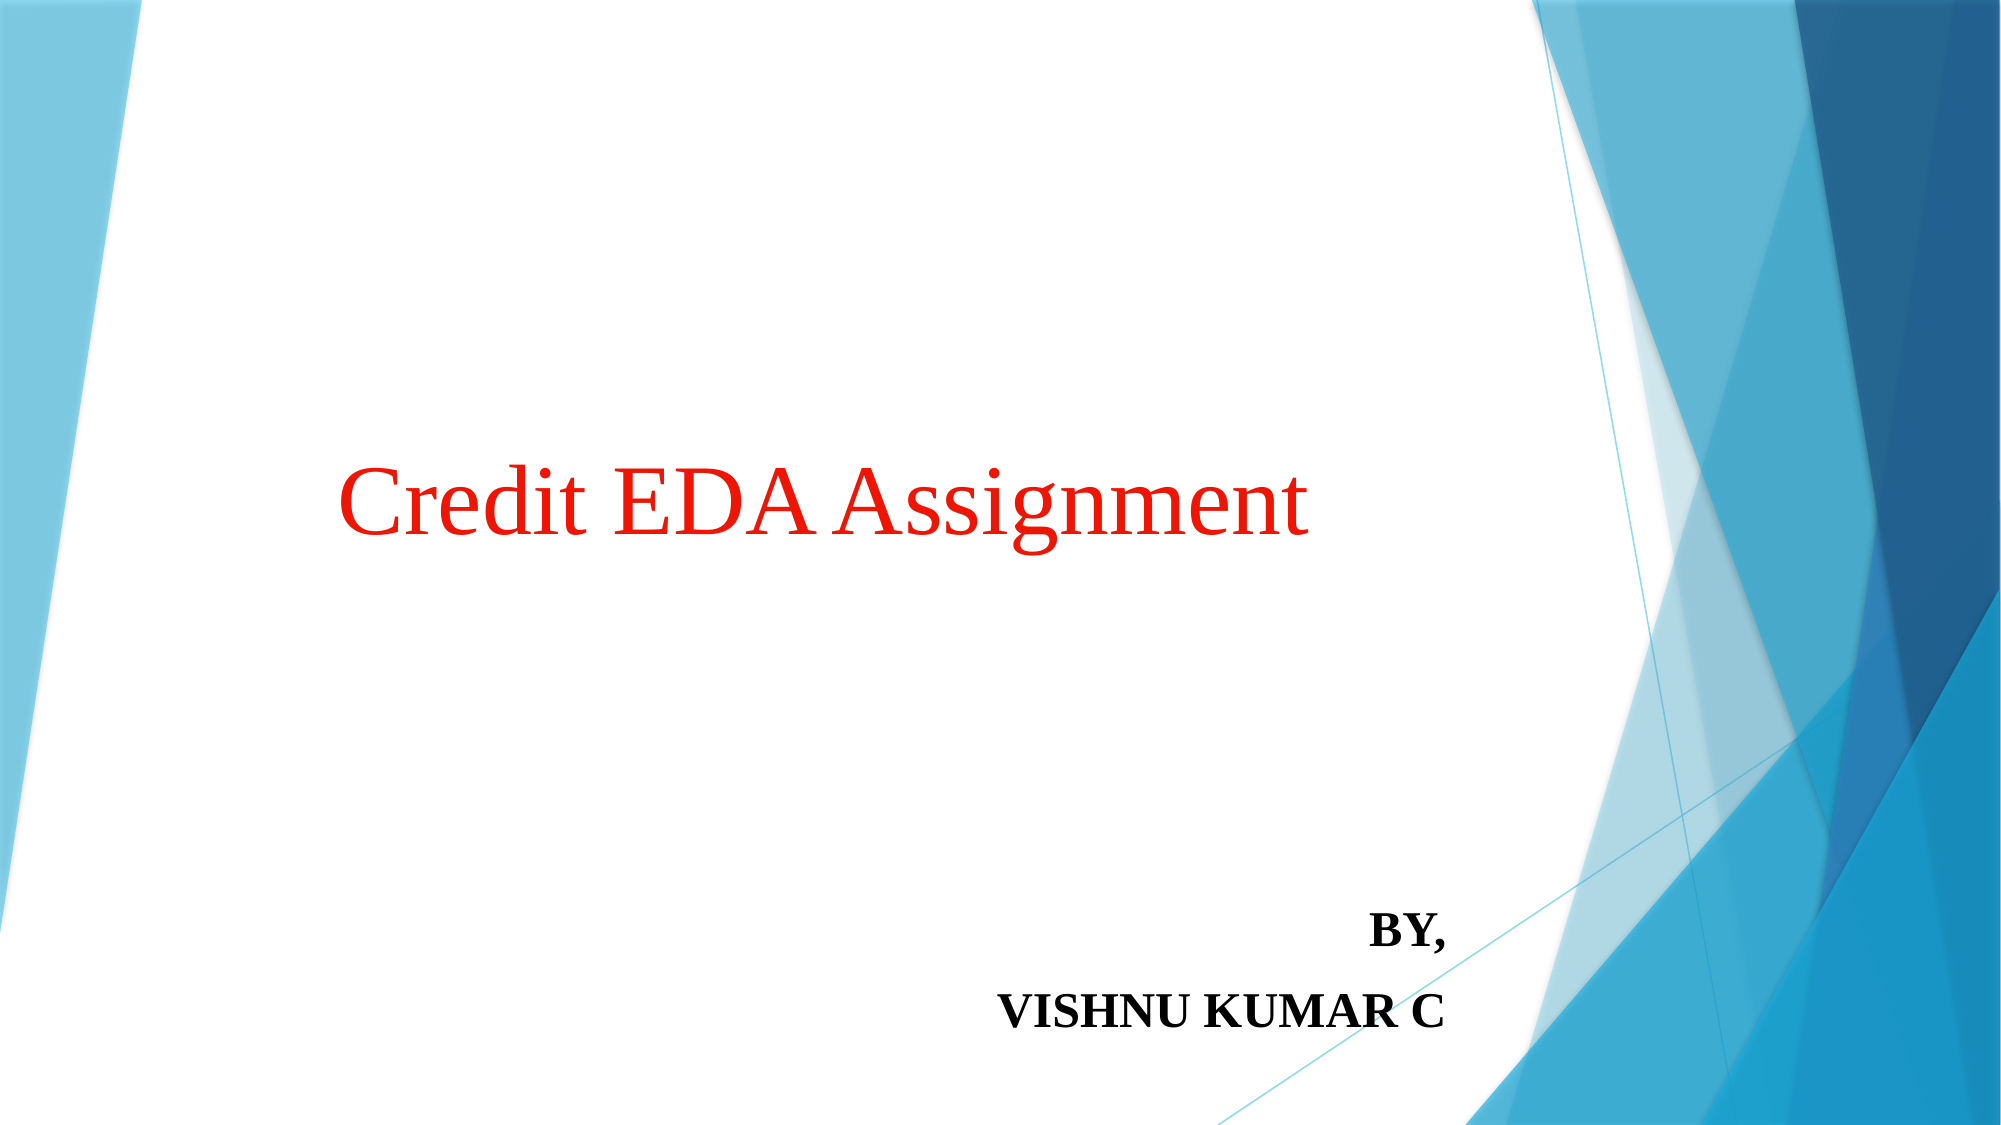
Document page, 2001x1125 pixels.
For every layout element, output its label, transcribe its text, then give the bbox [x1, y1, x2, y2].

subtitle BY, VISHNU KUMAR C [187, 889, 1462, 995]
title Credit EDA Assignment [187, 457, 1462, 563]
